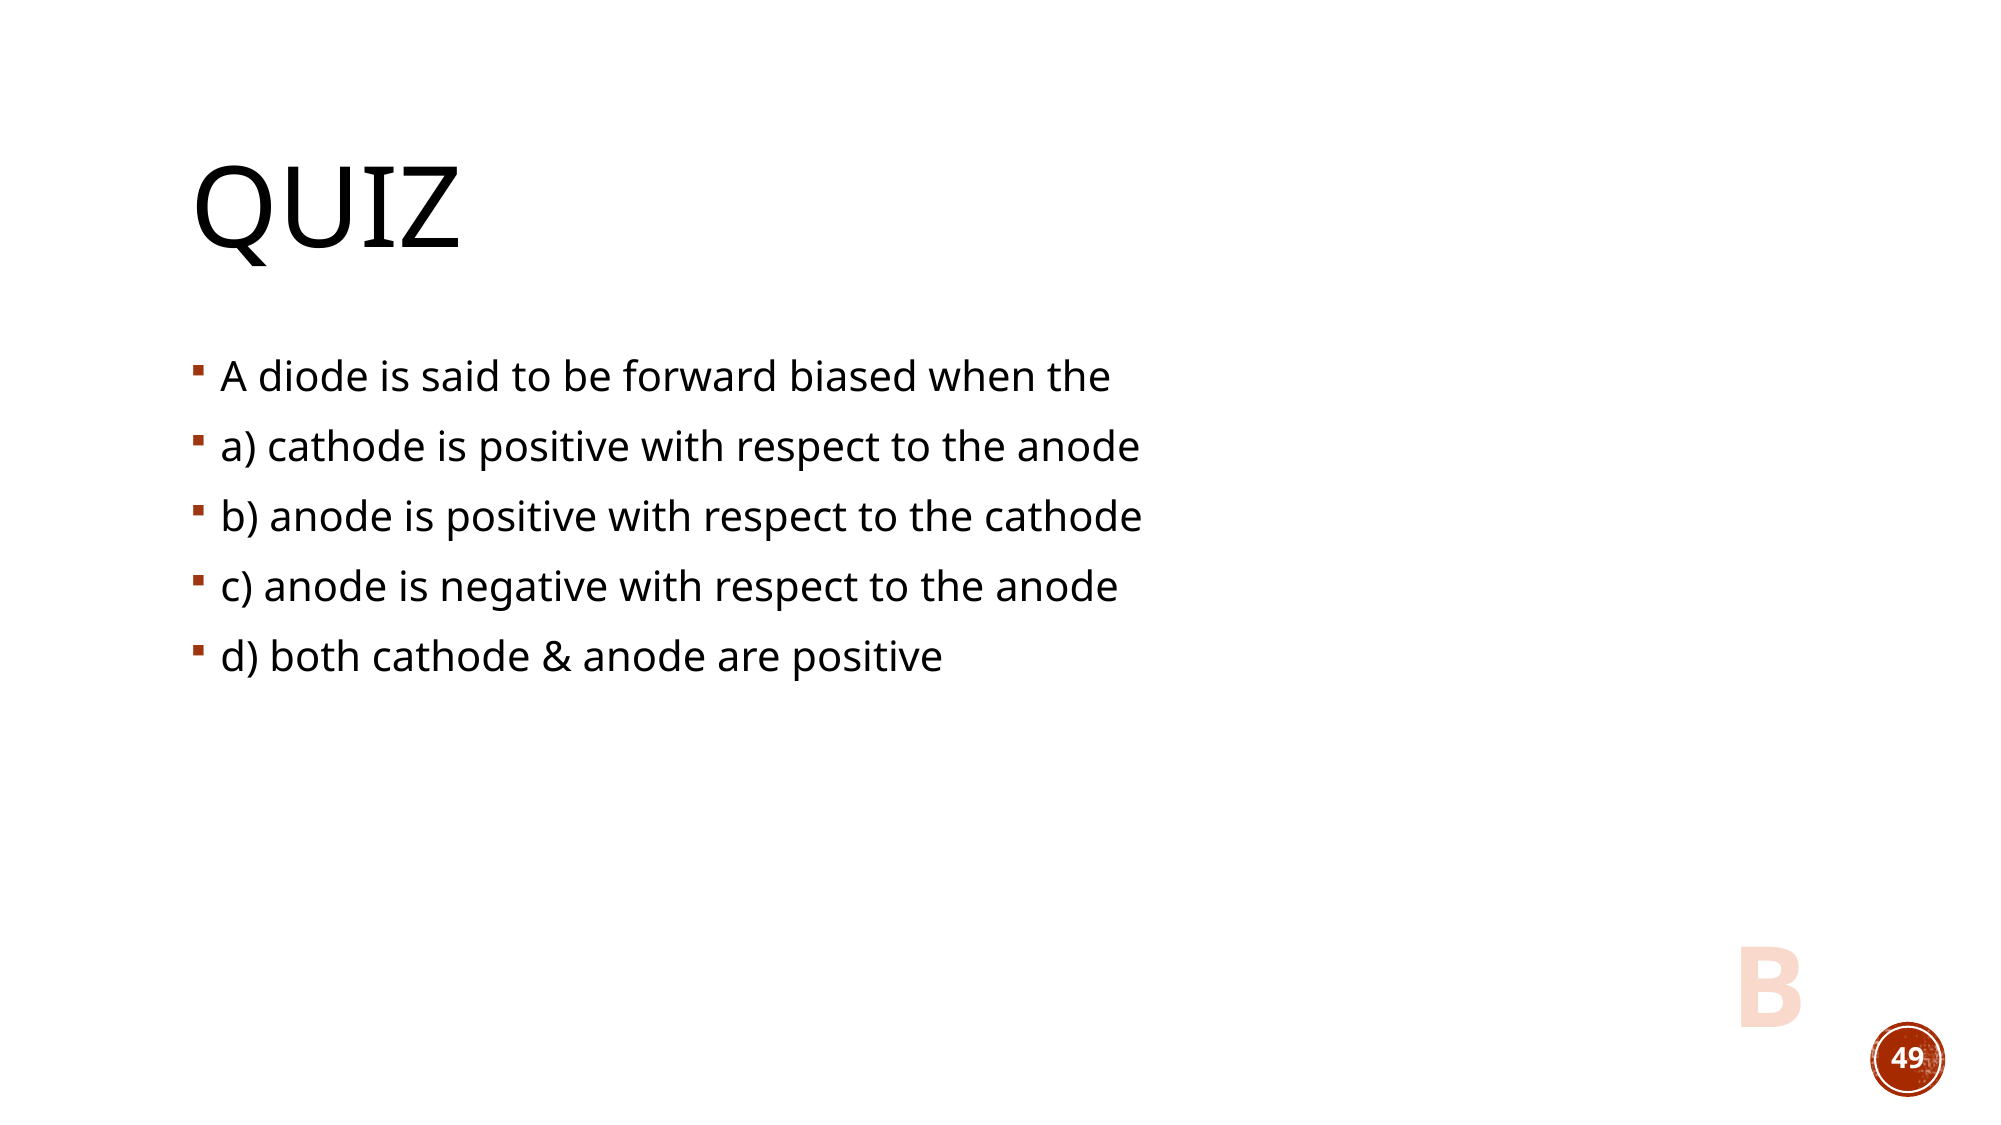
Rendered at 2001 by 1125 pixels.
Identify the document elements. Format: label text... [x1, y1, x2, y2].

title quiz [175, 79, 1826, 344]
text_box B [1716, 907, 1823, 1058]
slide_number 49 [1855, 1028, 1961, 1089]
list A diode is said to be forward biased when the a) cathode is positive with respect to the anode b) anode is positive with respect to the cathode c) anode is negative with respect to the anode d) both cathode & anode are positive [175, 348, 1826, 1013]
